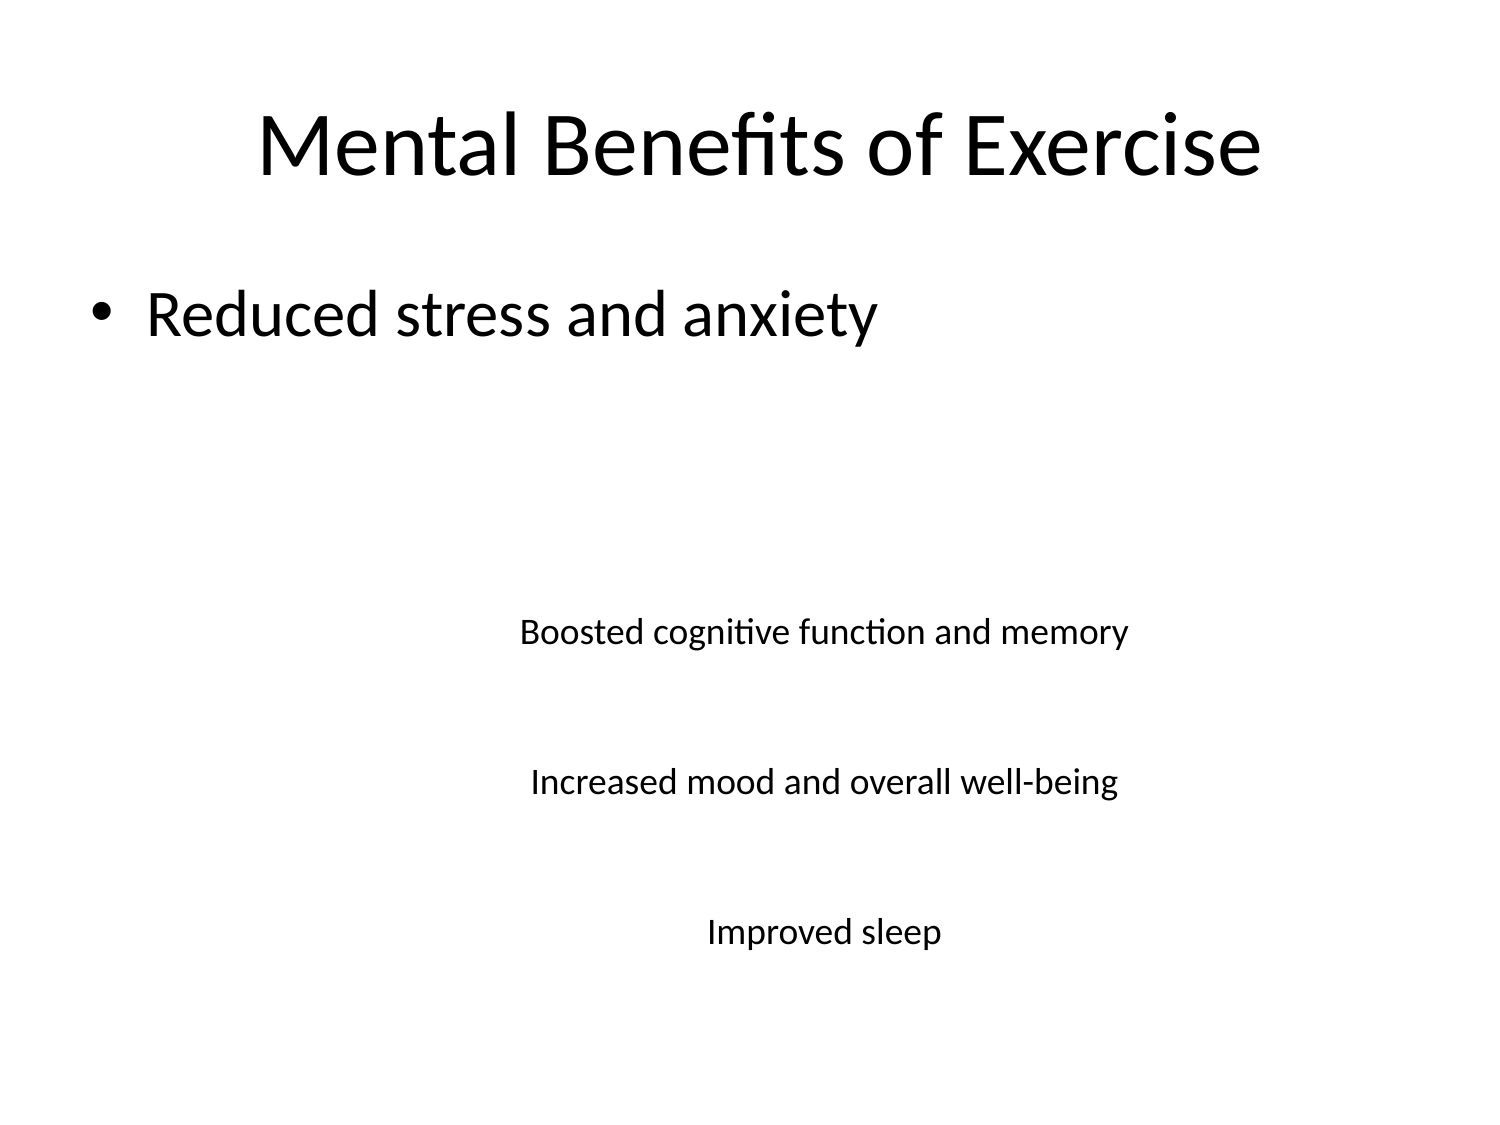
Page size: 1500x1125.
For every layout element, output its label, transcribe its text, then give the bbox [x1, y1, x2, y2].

text_box Increased mood and overall well-being [515, 749, 1135, 810]
list Reduced stress and anxiety [75, 262, 1425, 1005]
text_box Improved sleep [692, 899, 958, 960]
title Mental Benefits of Exercise [75, 45, 1425, 233]
text_box Boosted cognitive function and memory [505, 599, 1145, 660]
